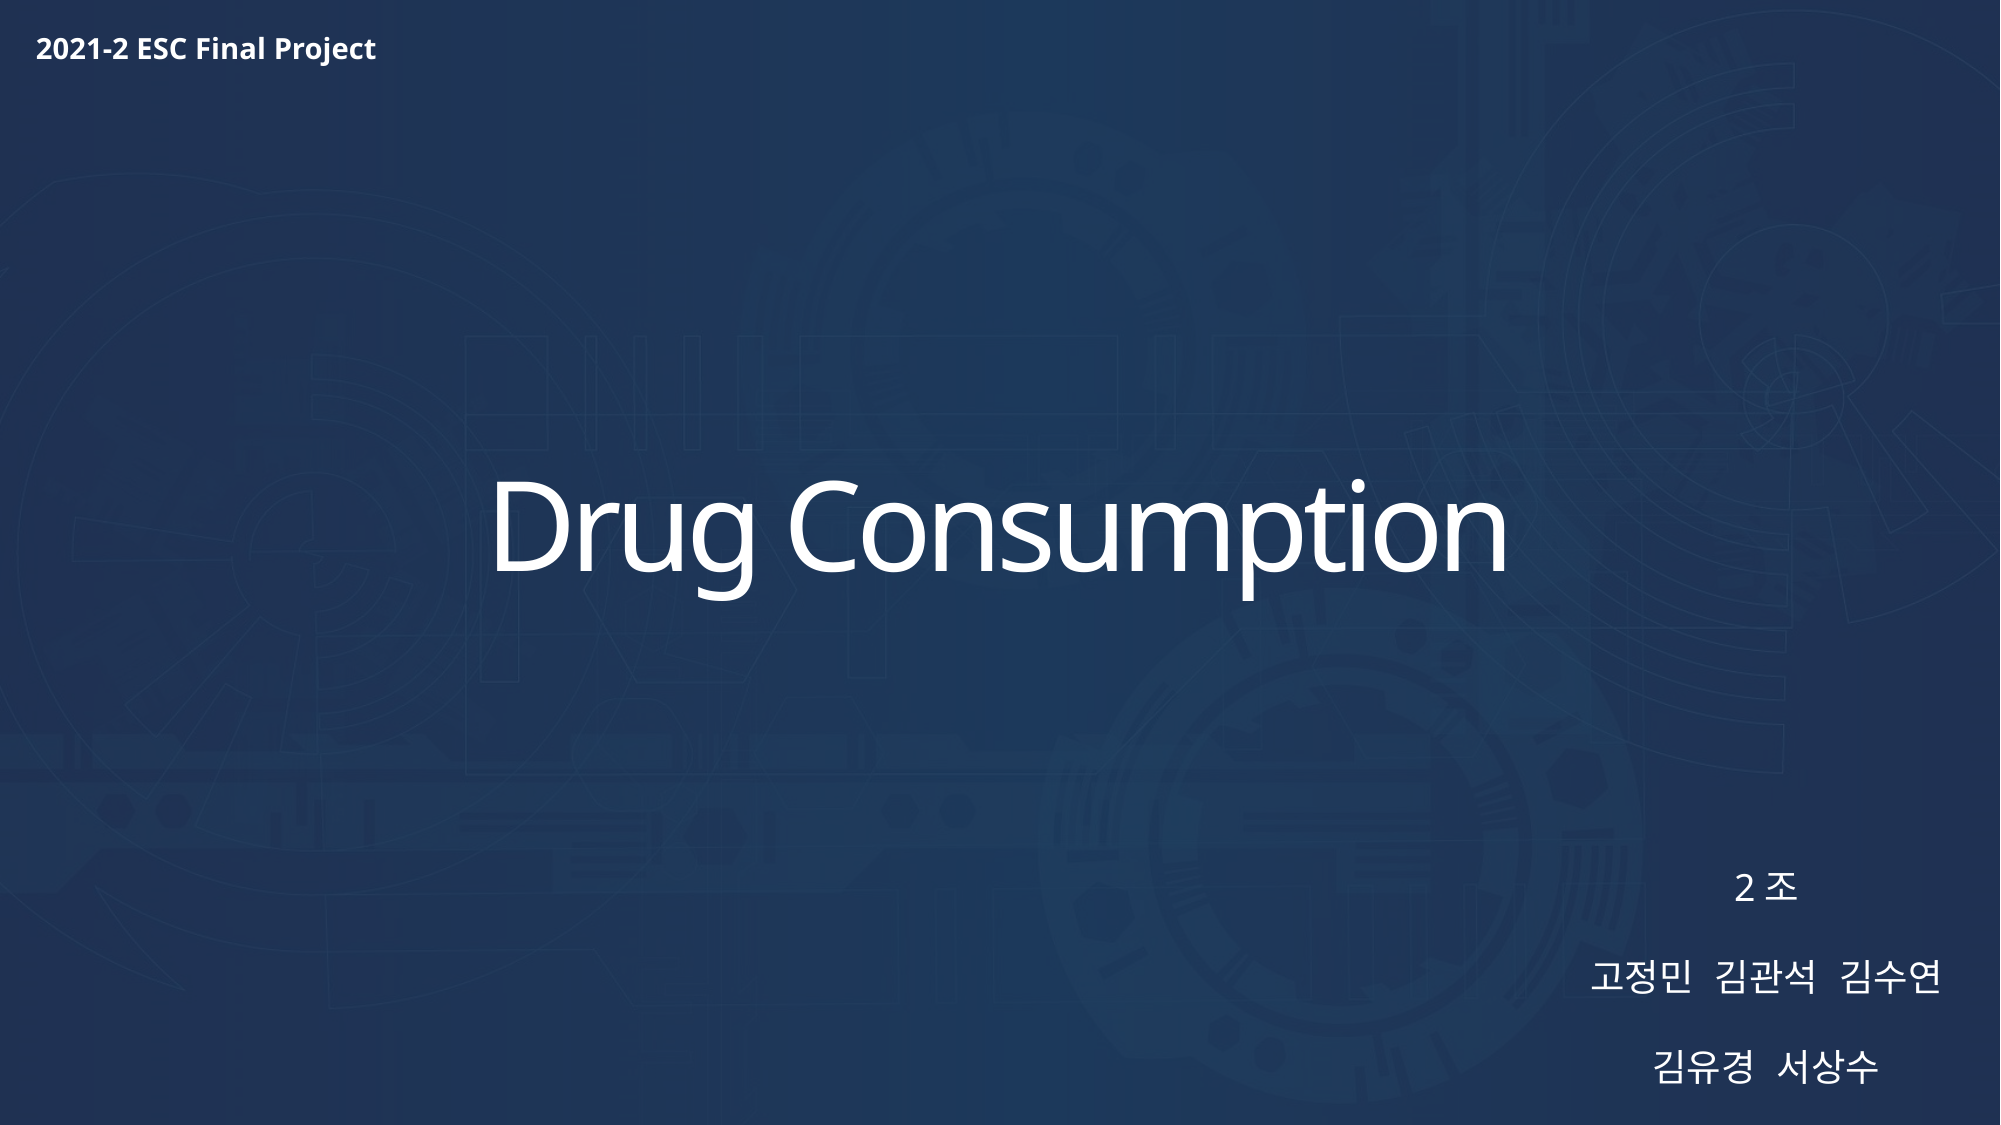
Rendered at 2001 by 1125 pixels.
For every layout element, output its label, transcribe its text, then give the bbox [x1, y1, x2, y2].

text_box 2021-2 ESC Final Project [21, 23, 392, 73]
text_box Drug Consumption [470, 439, 1530, 604]
text_box 2조 고정민 김관석 김수연 김유경 서상수 [1533, 811, 2000, 1097]
